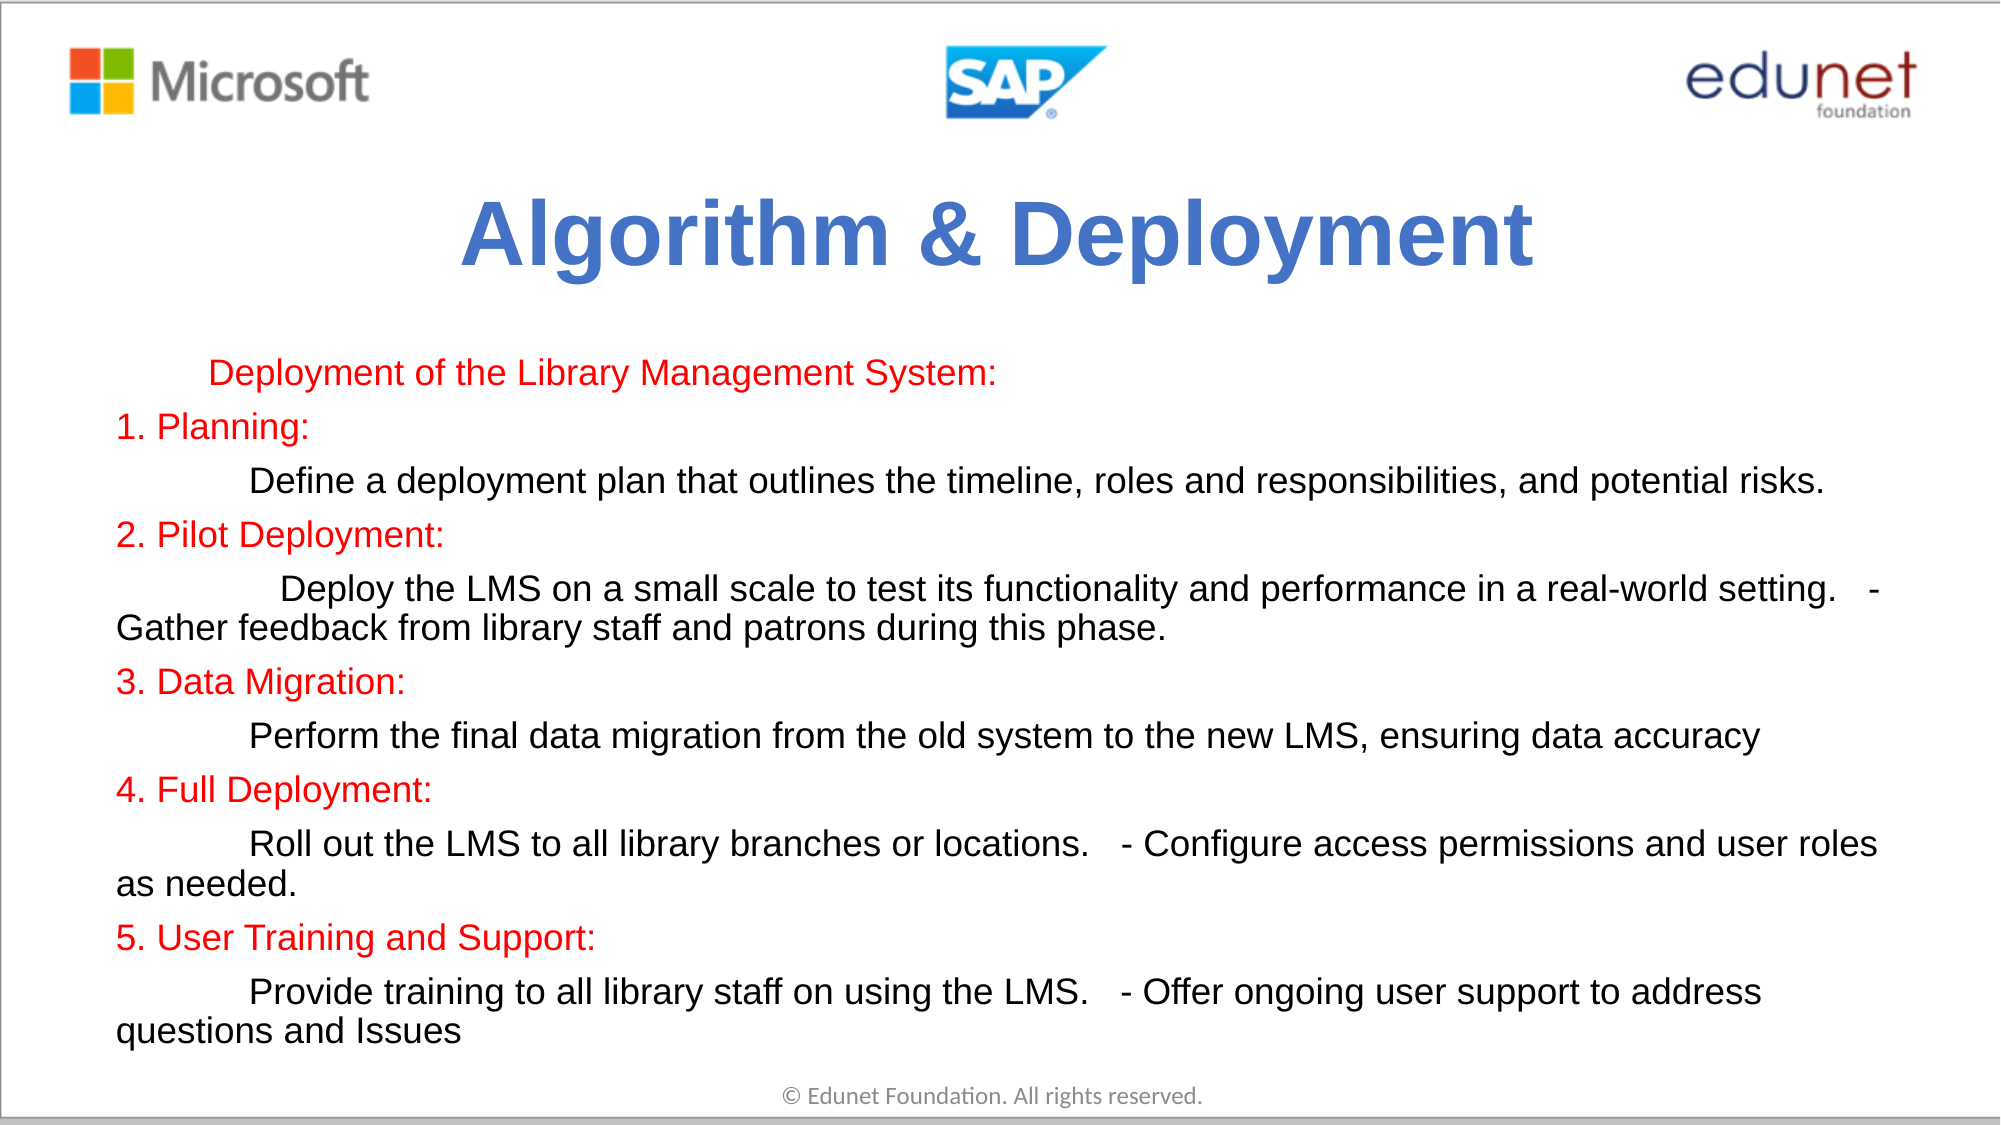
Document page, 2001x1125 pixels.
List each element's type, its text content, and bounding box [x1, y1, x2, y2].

subtitle Deployment of the Library Management System: 1. Planning: Define a deployment plan that outlines the timeline, roles and responsibilities, and potential risks. 2. Pilot Deployment: Deploy the LMS on a small scale to test its functionality and performance in a real-world setting. - Gather feedback from library staff and patrons during this phase. 3. Data Migration: Perform the final data migration from the old system to the new LMS, ensuring data accuracy 4. Full Deployment: Roll out the LMS to all library branches or locations. - Configure access permissions and user roles as needed. 5. User Training and Support: Provide training to all library staff on using the LMS. - Offer ongoing user support to address questions and Issues [100, 346, 1931, 1063]
footer © Edunet Foundation. All rights reserved. [655, 1065, 1331, 1125]
title Algorithm & Deployment [247, 158, 1748, 293]
picture [0, 0, 2001, 1125]
